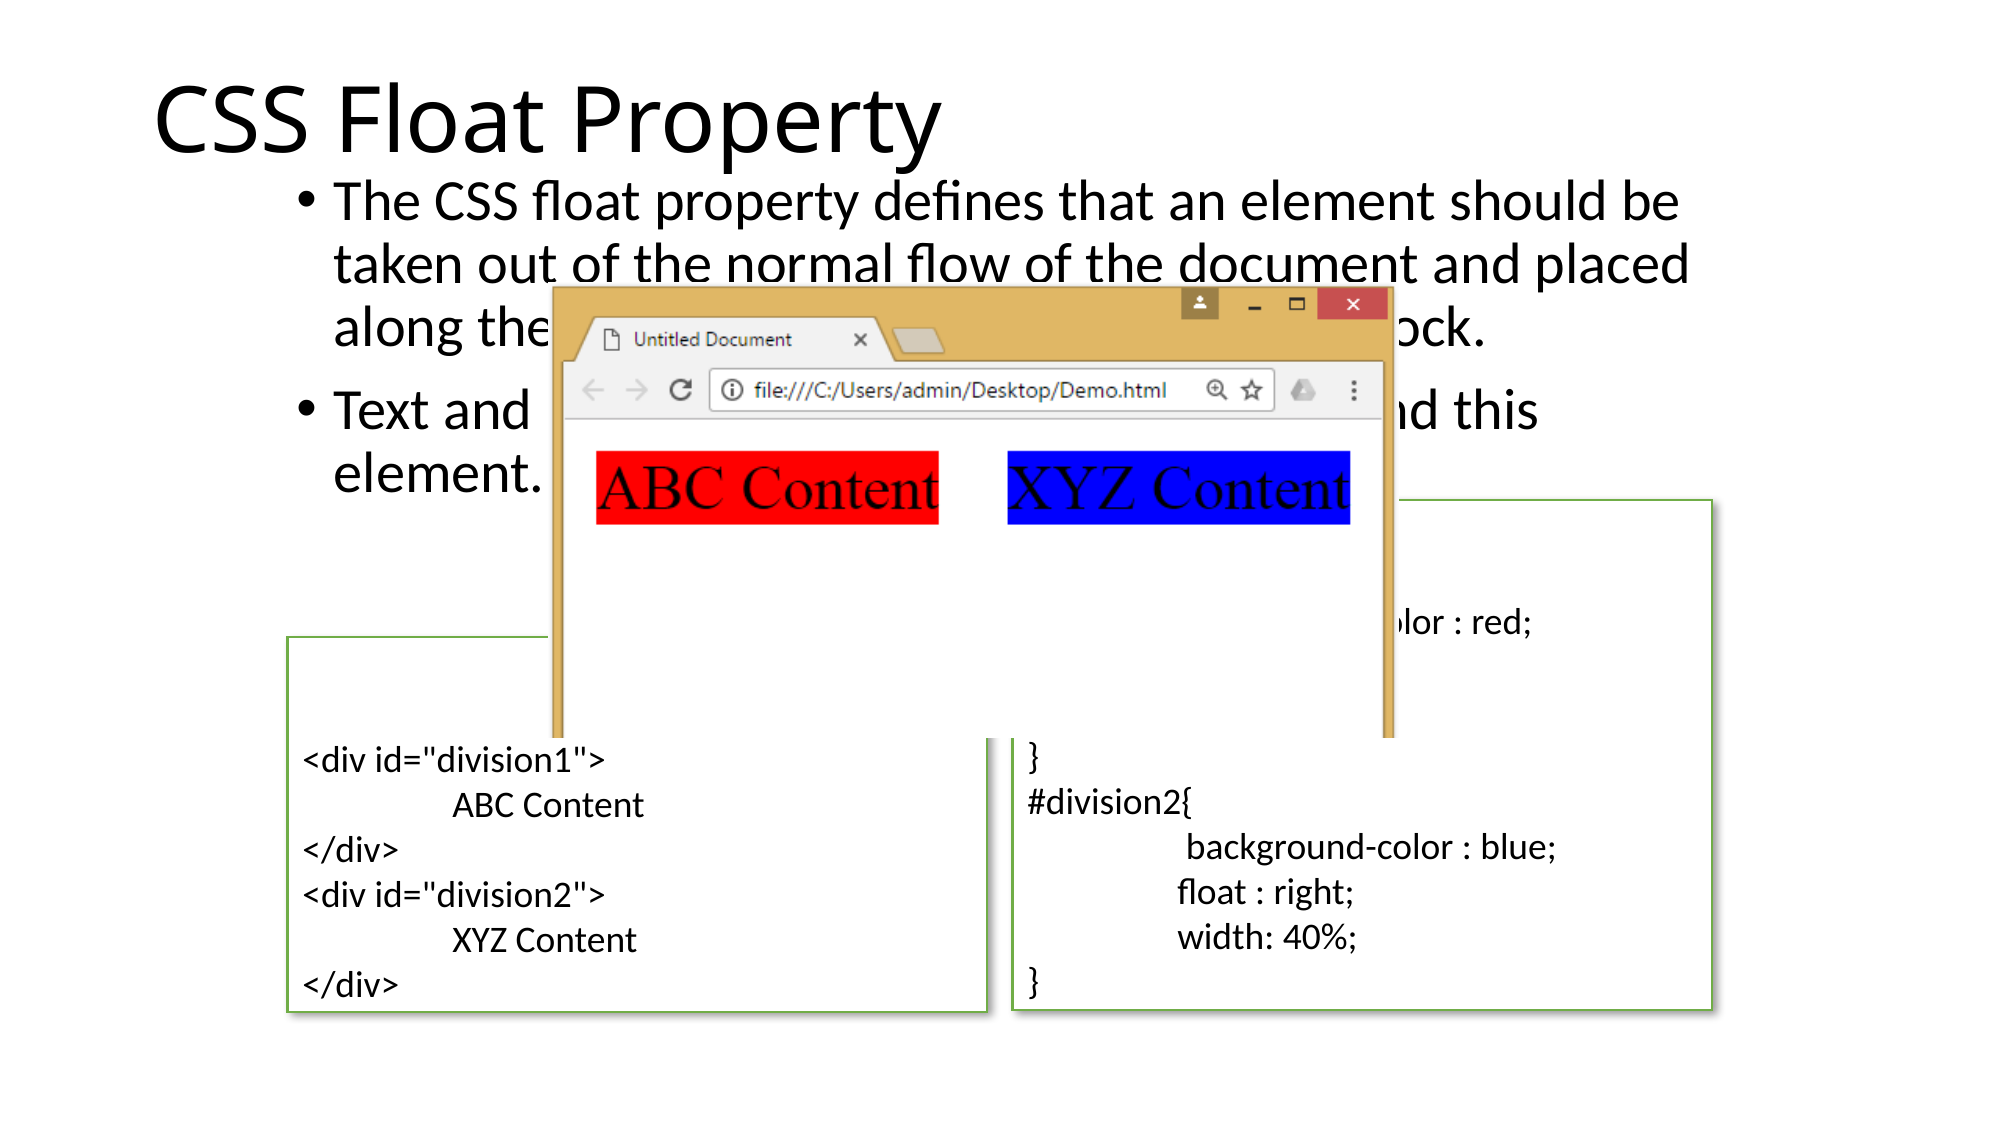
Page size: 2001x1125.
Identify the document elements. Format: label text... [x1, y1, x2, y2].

title CSS Float Property [137, 59, 1863, 187]
list The CSS float property defines that an element should be taken out of the normal flow of the document and placed along the left or right side of its containing block. Text and inline elements will then wrap around this element. [281, 162, 1719, 613]
text_box CSS #division1{ background-color : red; float : left; width: 40%; } #division2{ background-color : blue; float : right; width: 40%; } [1011, 499, 1713, 1011]
picture [548, 282, 1399, 738]
text_box HTML <div id="division1"> ABC Content </div> <div id="division2"> XYZ Content </div> [286, 636, 988, 1013]
